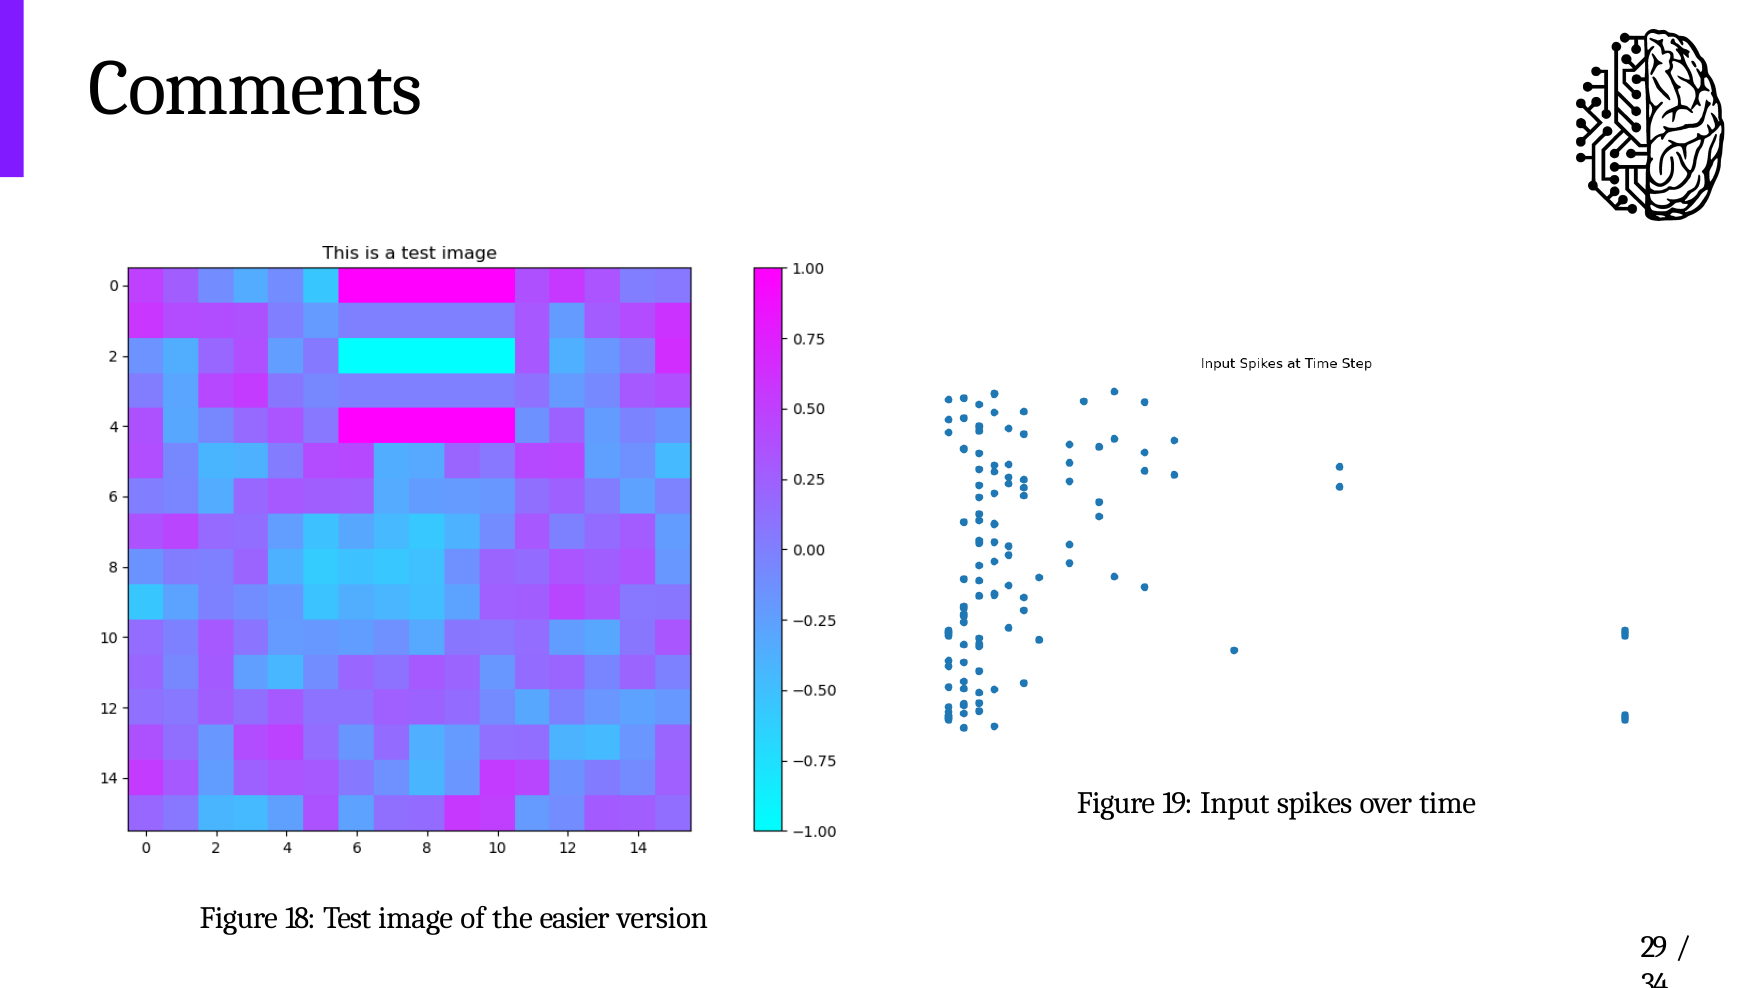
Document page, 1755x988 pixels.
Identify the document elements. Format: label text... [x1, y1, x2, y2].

text_box Figure 19: Input spikes over time [1074, 780, 1498, 820]
text_box Figure 18: Test image of the easier version [197, 891, 739, 935]
picture [101, 245, 836, 853]
slide_number 29 / 34 [1634, 919, 1727, 988]
picture [943, 357, 1629, 732]
picture [1576, 29, 1725, 221]
title Comments [86, 33, 441, 201]
